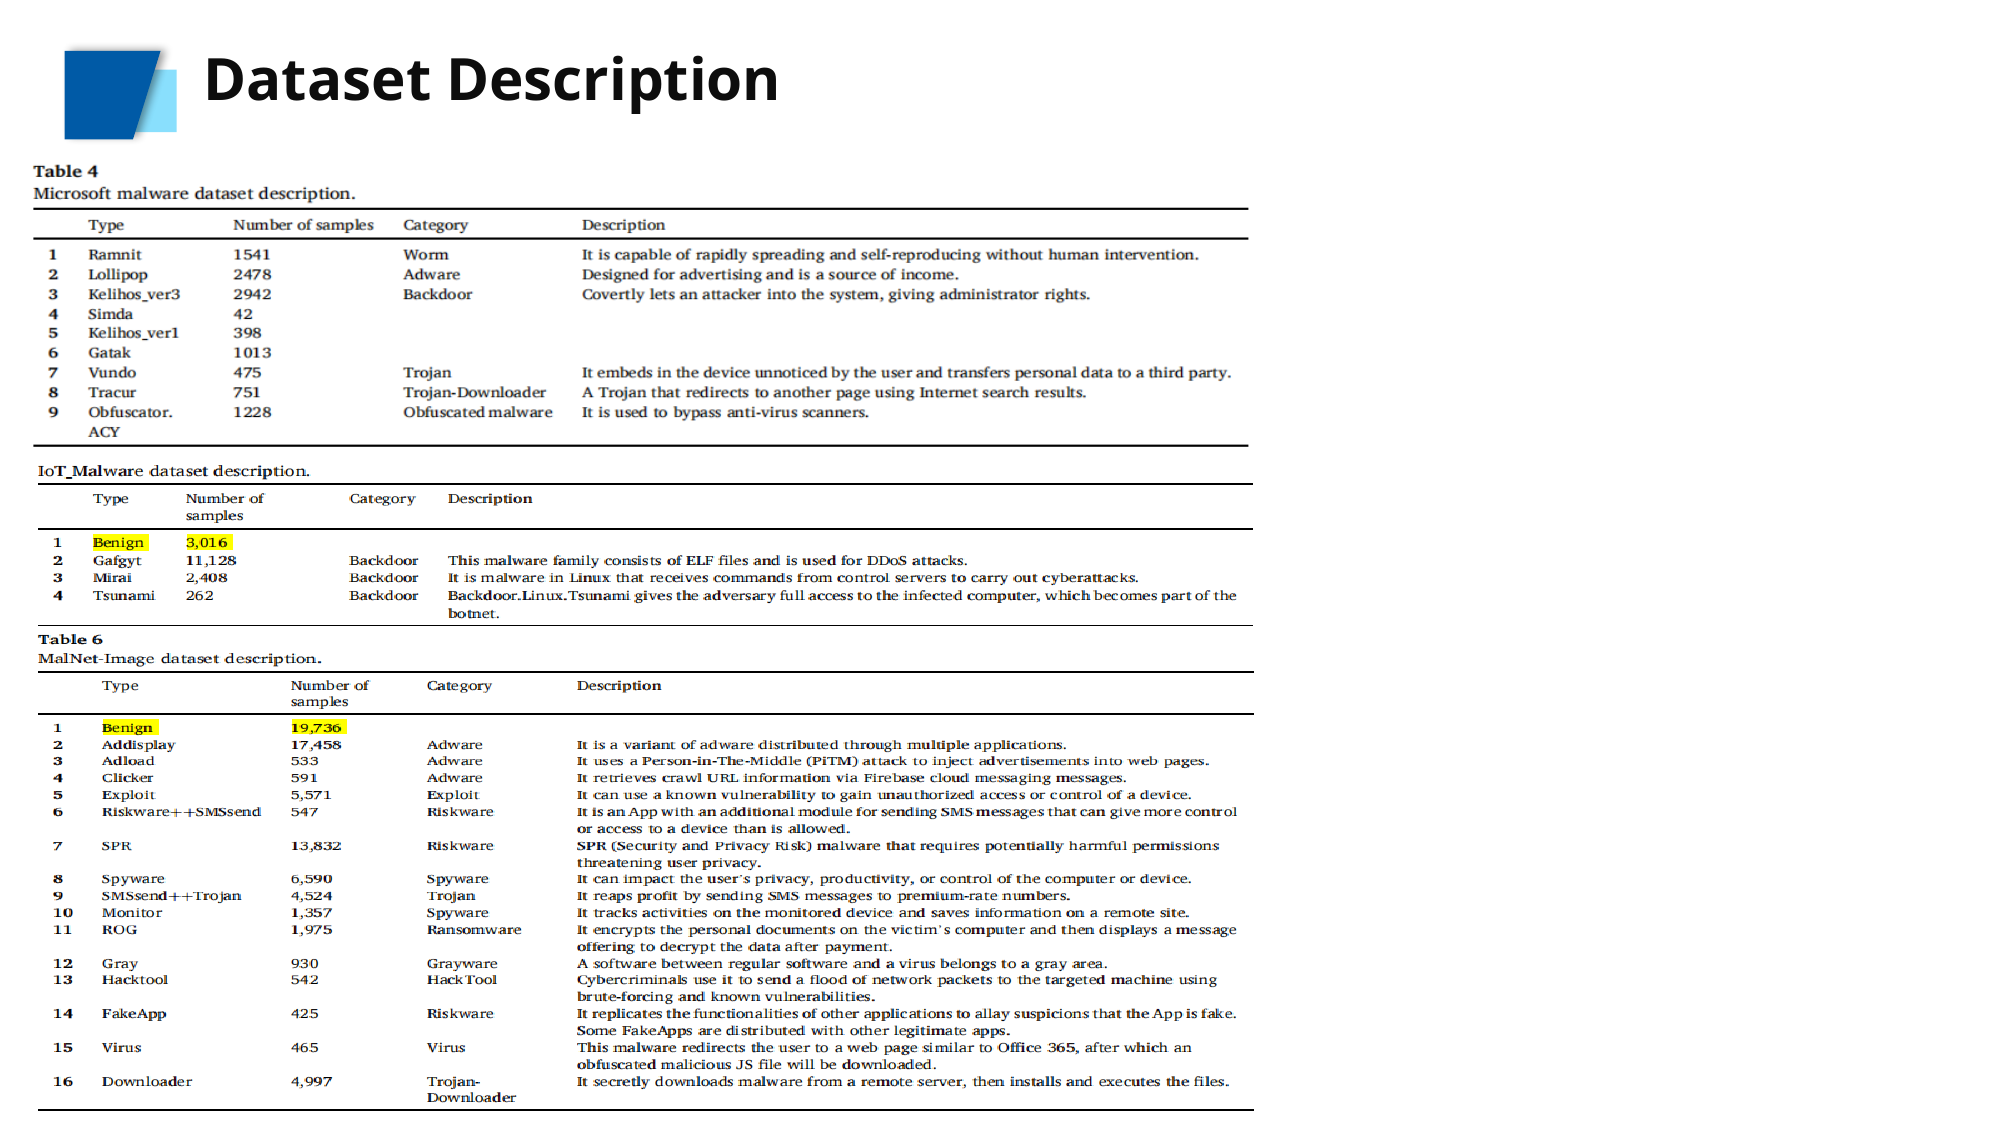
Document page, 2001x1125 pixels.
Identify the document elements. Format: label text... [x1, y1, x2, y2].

text_box Dataset Description [188, 34, 840, 156]
picture [20, 156, 1274, 1125]
